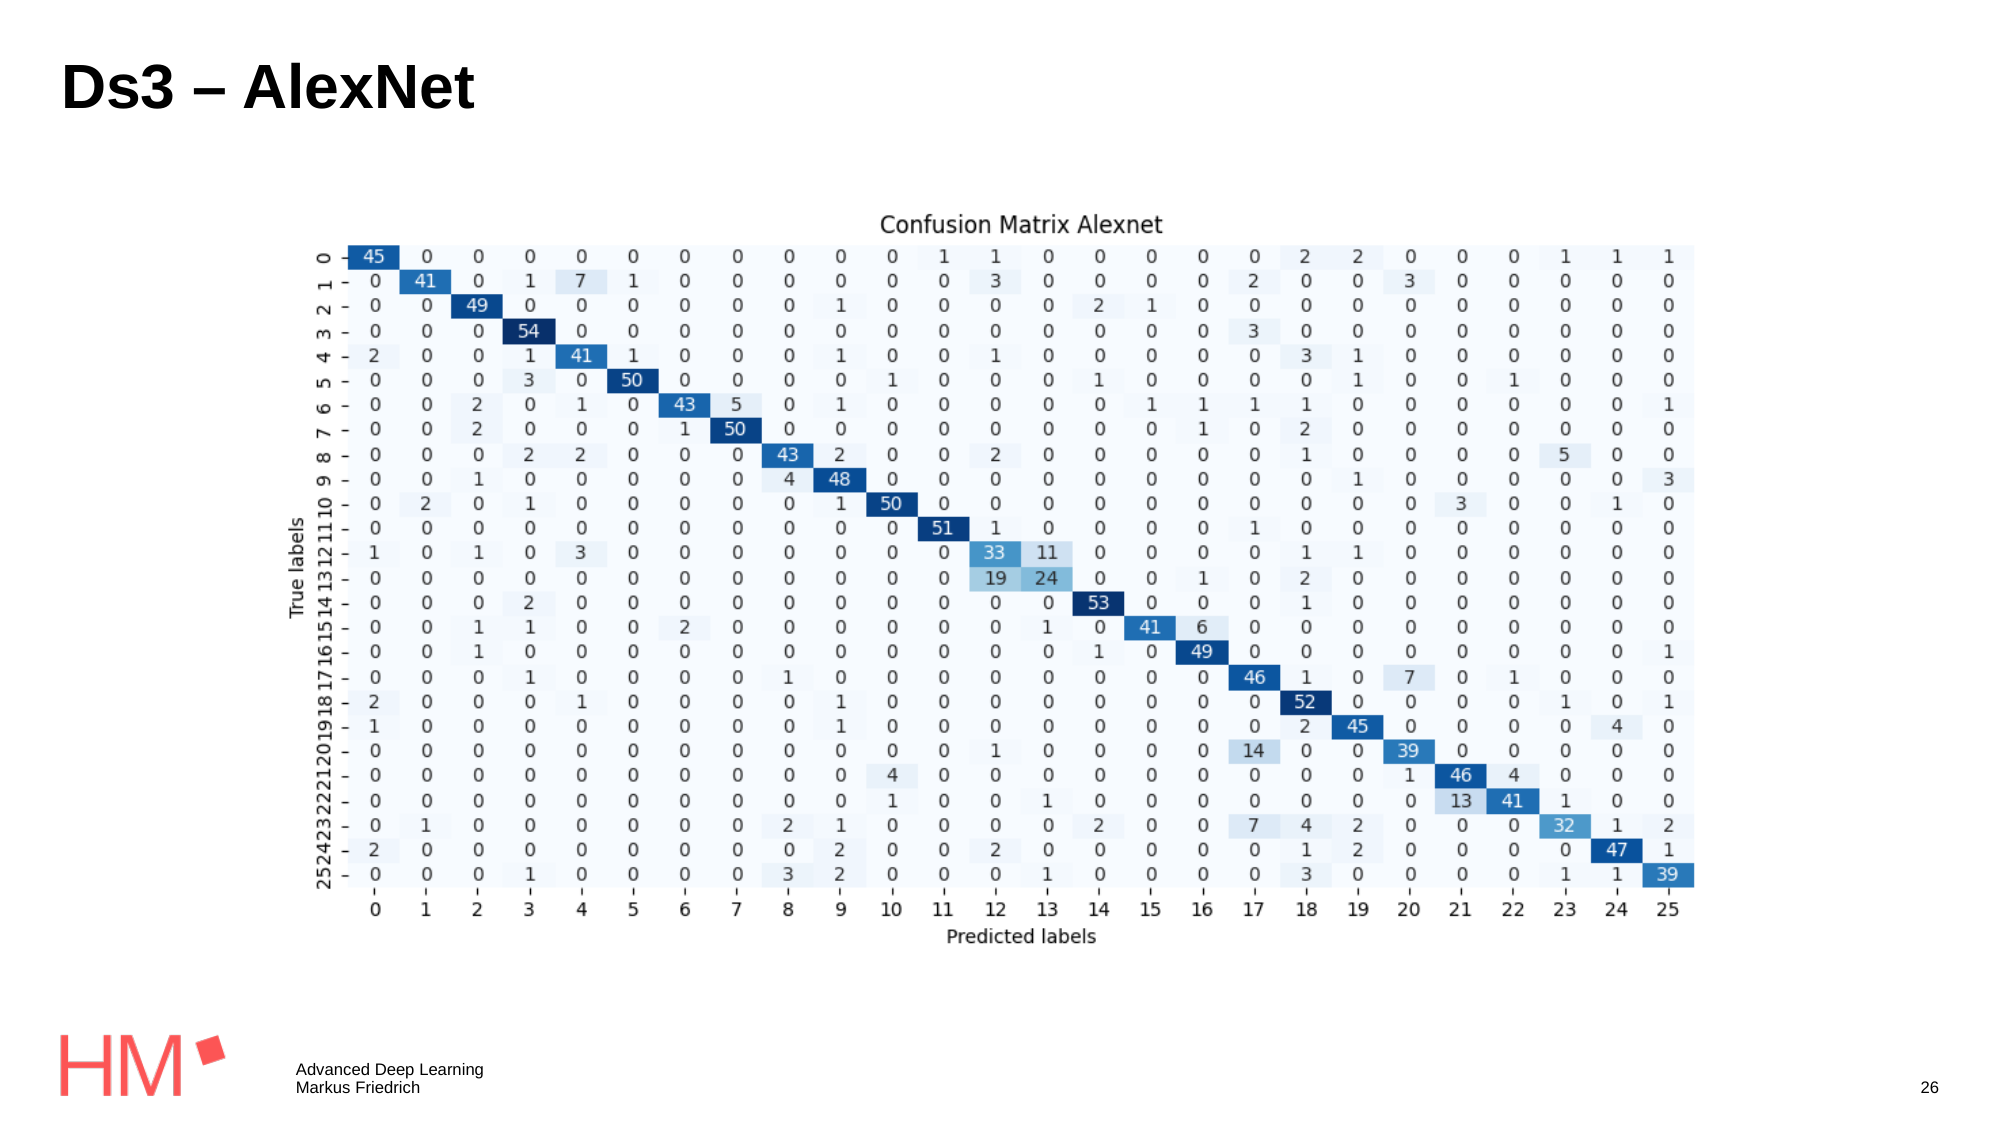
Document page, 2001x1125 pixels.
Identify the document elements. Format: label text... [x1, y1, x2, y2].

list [131, 145, 1868, 980]
title Ds3 – AlexNet [60, 55, 1940, 202]
footer Advanced Deep Learning [295, 1041, 941, 1079]
slide_number 26 [1728, 1077, 1940, 1113]
slide_number Markus Friedrich [295, 1079, 941, 1113]
